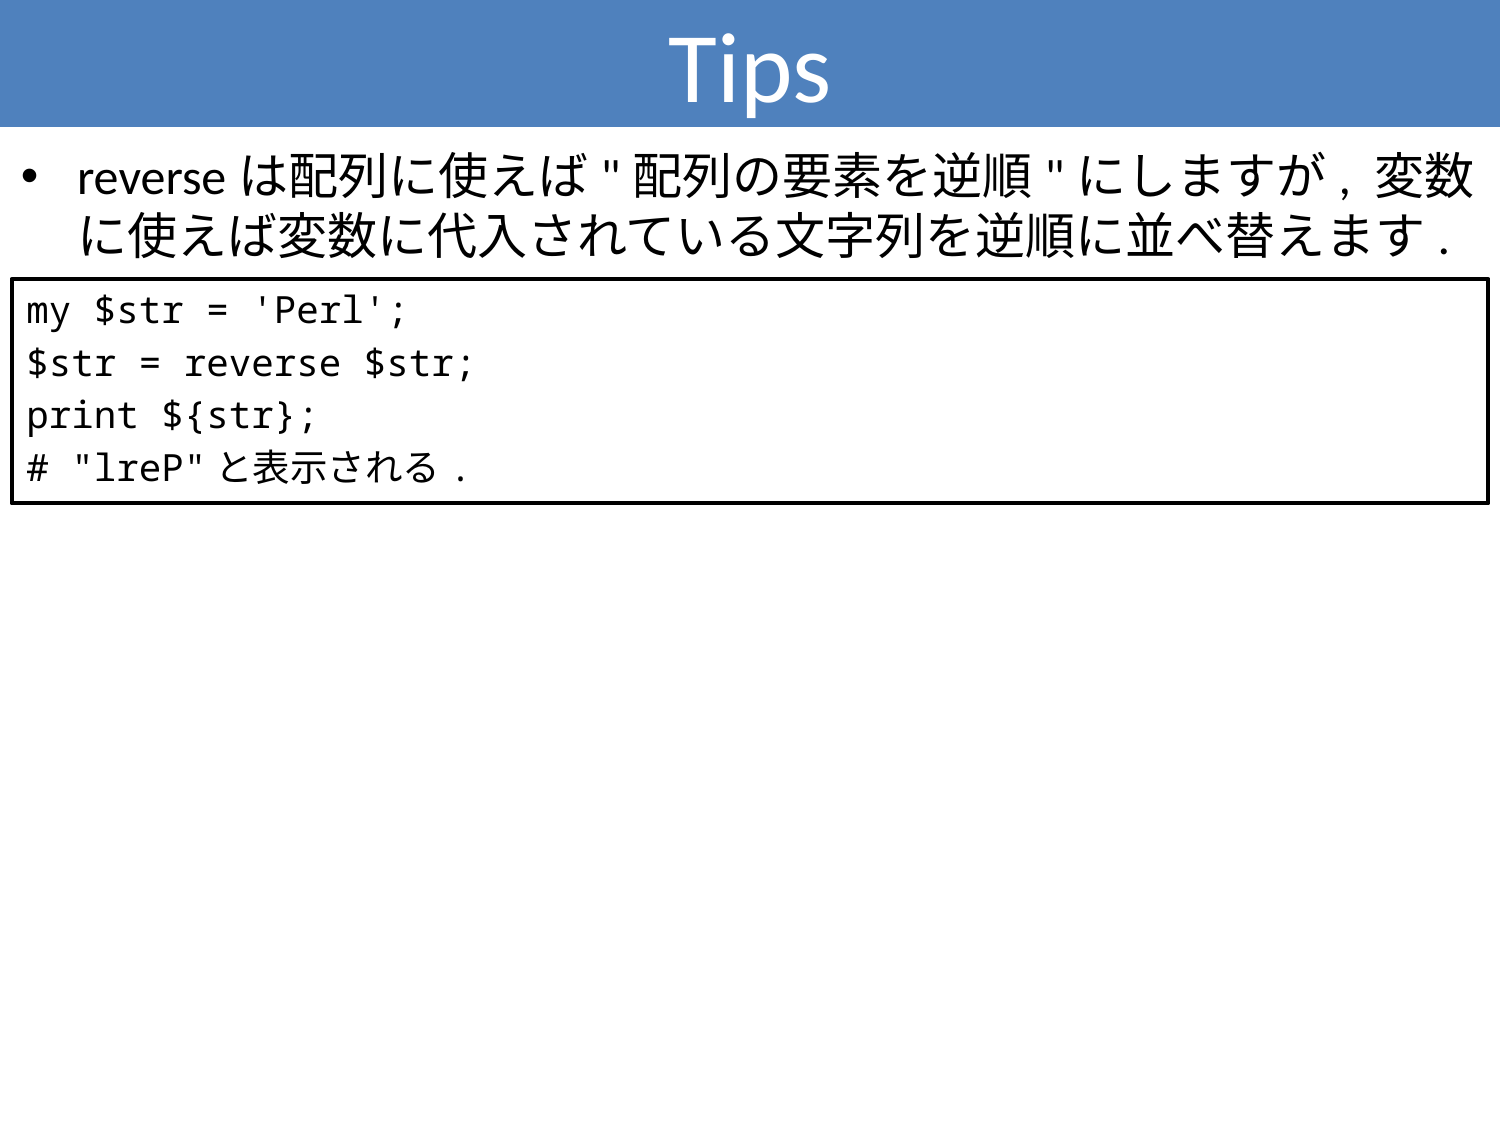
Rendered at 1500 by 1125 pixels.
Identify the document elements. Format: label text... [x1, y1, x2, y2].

text_box my $str = 'Perl'; $str = reverse $str; print ${str}; # "lreP"と表示される. [10, 277, 1490, 505]
list reverseは配列に使えば"配列の要素を逆順"にしますが, 変数に使えば変数に代入されている文字列を逆順に並べ替えます. [5, 137, 1495, 1125]
text_box Tips [0, 0, 1500, 127]
